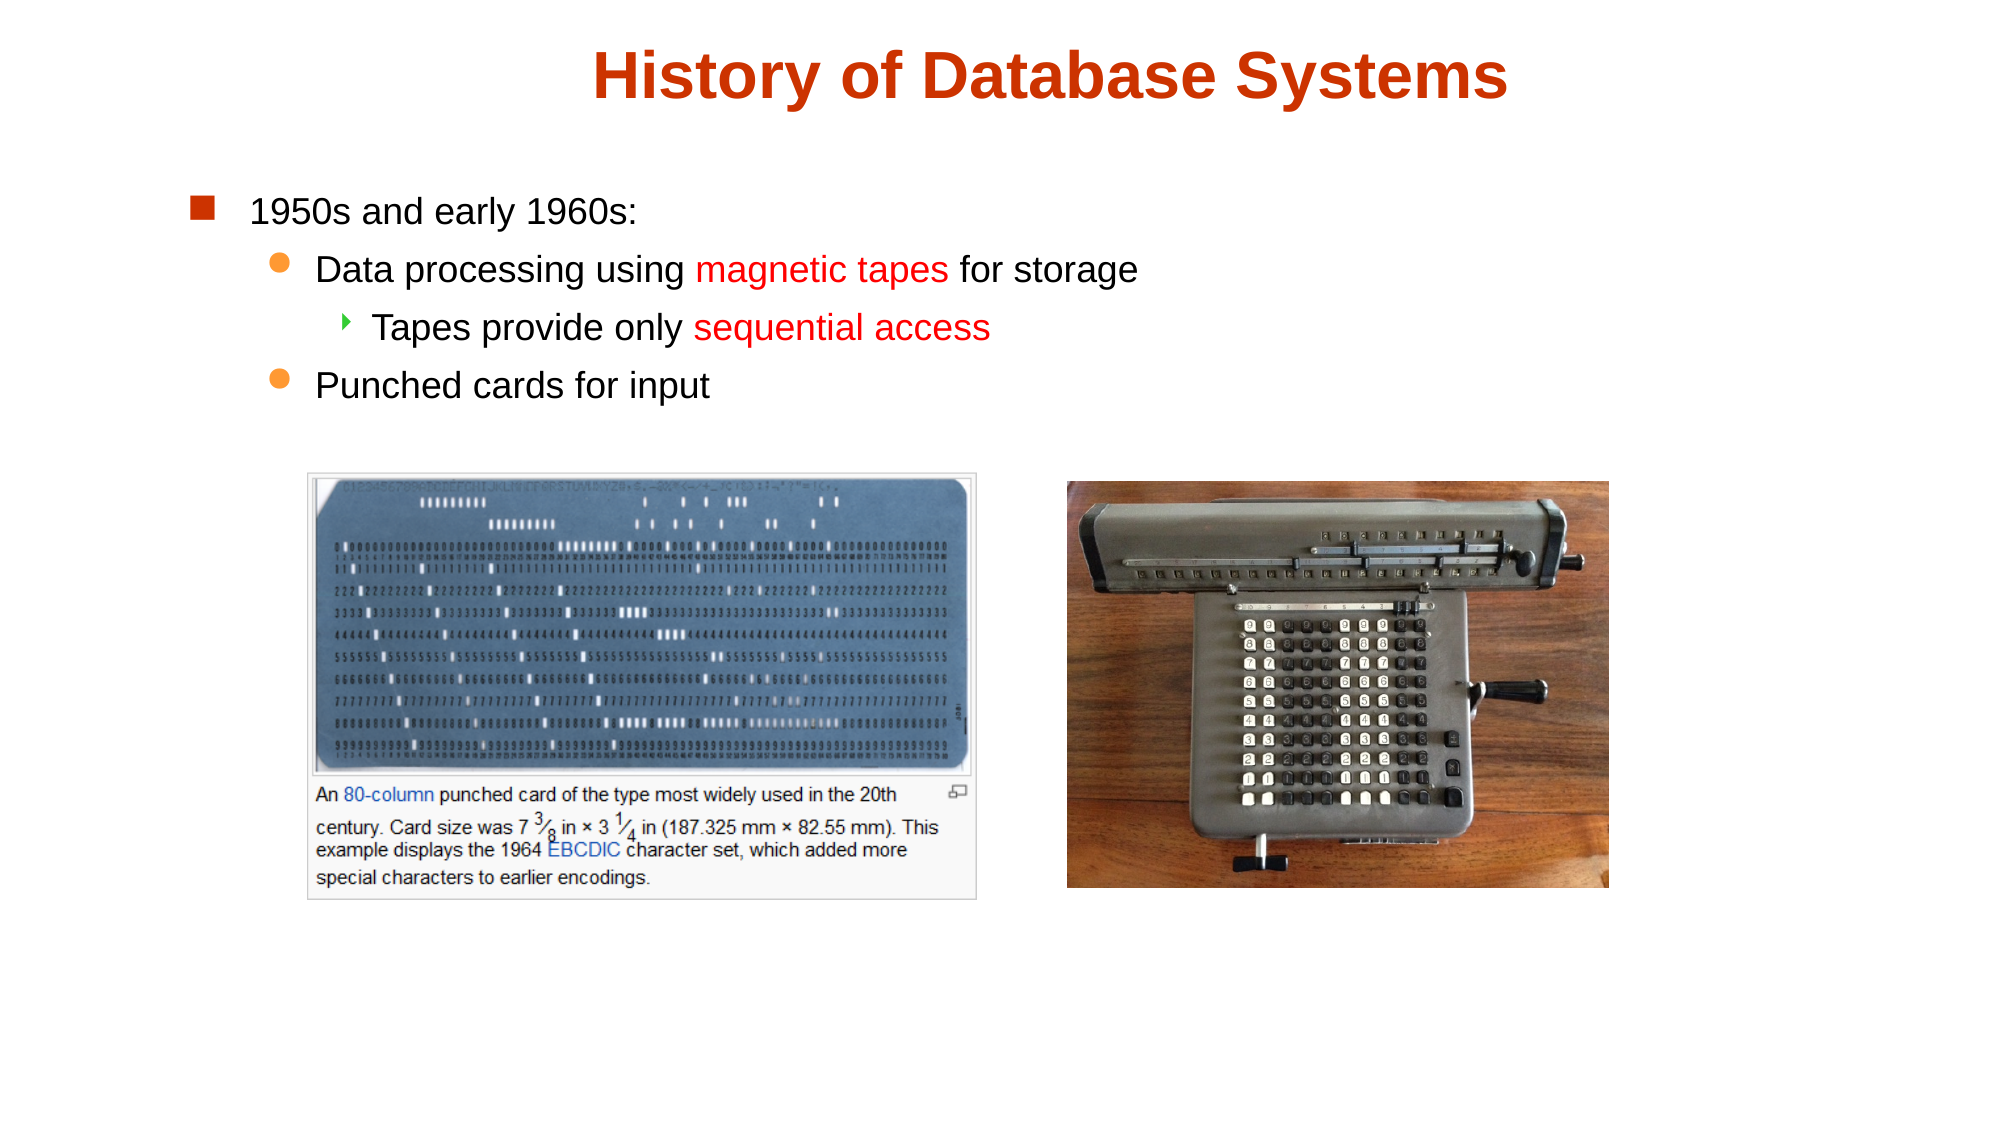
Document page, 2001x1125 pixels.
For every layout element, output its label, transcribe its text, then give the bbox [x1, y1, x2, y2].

picture [307, 470, 977, 900]
title History of Database Systems [167, 18, 1935, 120]
picture [1067, 481, 1609, 888]
list 1950s and early 1960s: Data processing using magnetic tapes for storage Tapes provide only sequential access Punched cards for input [178, 179, 1854, 984]
